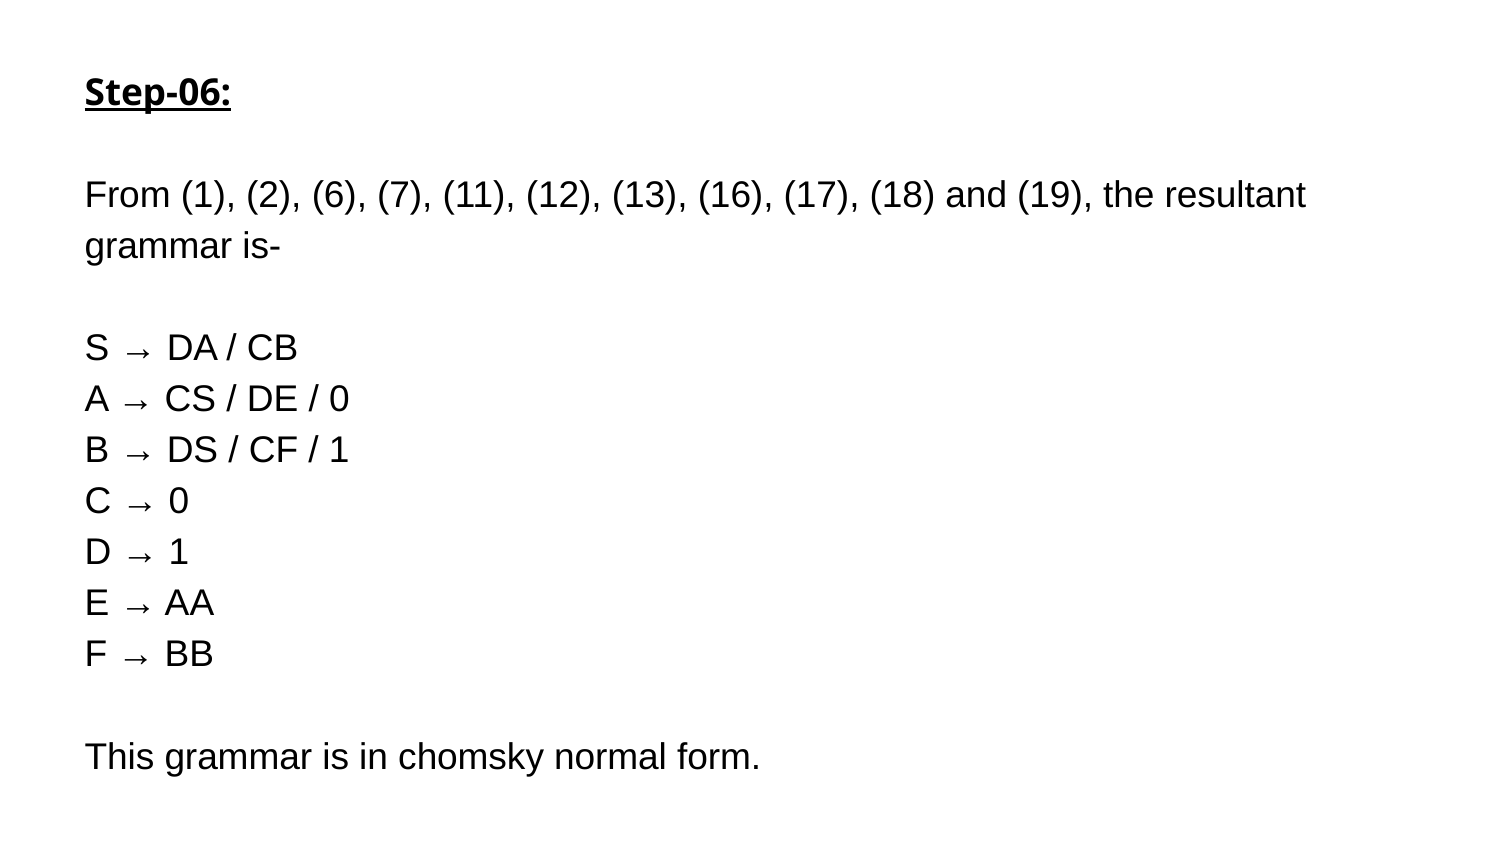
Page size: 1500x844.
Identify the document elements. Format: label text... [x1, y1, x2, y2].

list Step-06: From (1), (2), (6), (7), (11), (12), (13), (16), (17), (18) and (19), the resultant grammar is- S → DA / CB A → CS / DE / 0 B → DS / CF / 1 C → 0 D → 1 E → AA F → BB This grammar is in chomsky normal form. [51, 46, 1449, 797]
